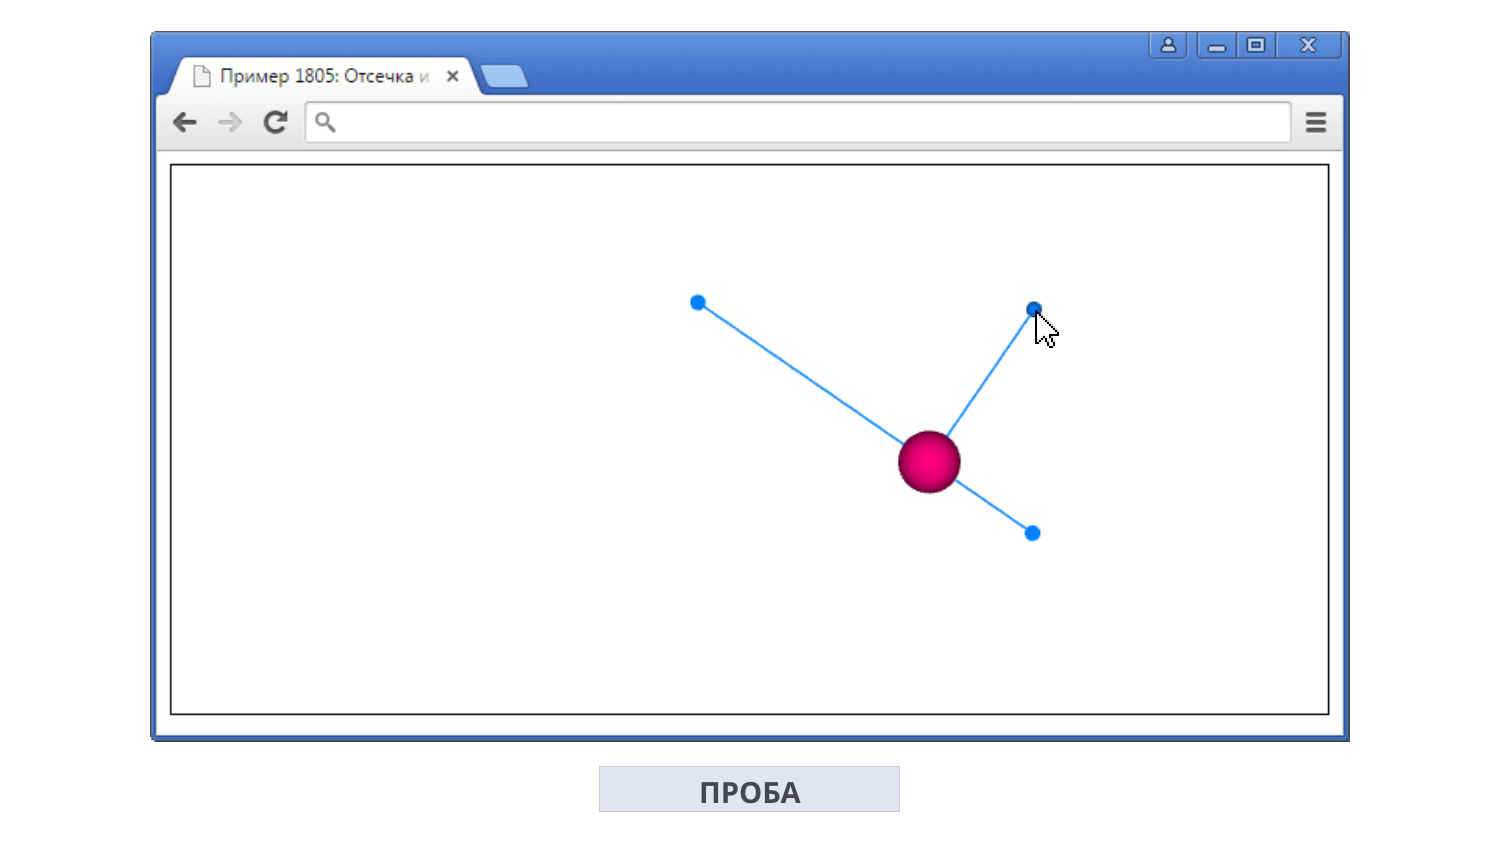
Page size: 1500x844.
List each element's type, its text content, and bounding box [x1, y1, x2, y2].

picture [149, 31, 1351, 742]
text_box ПРОБА [599, 766, 900, 812]
